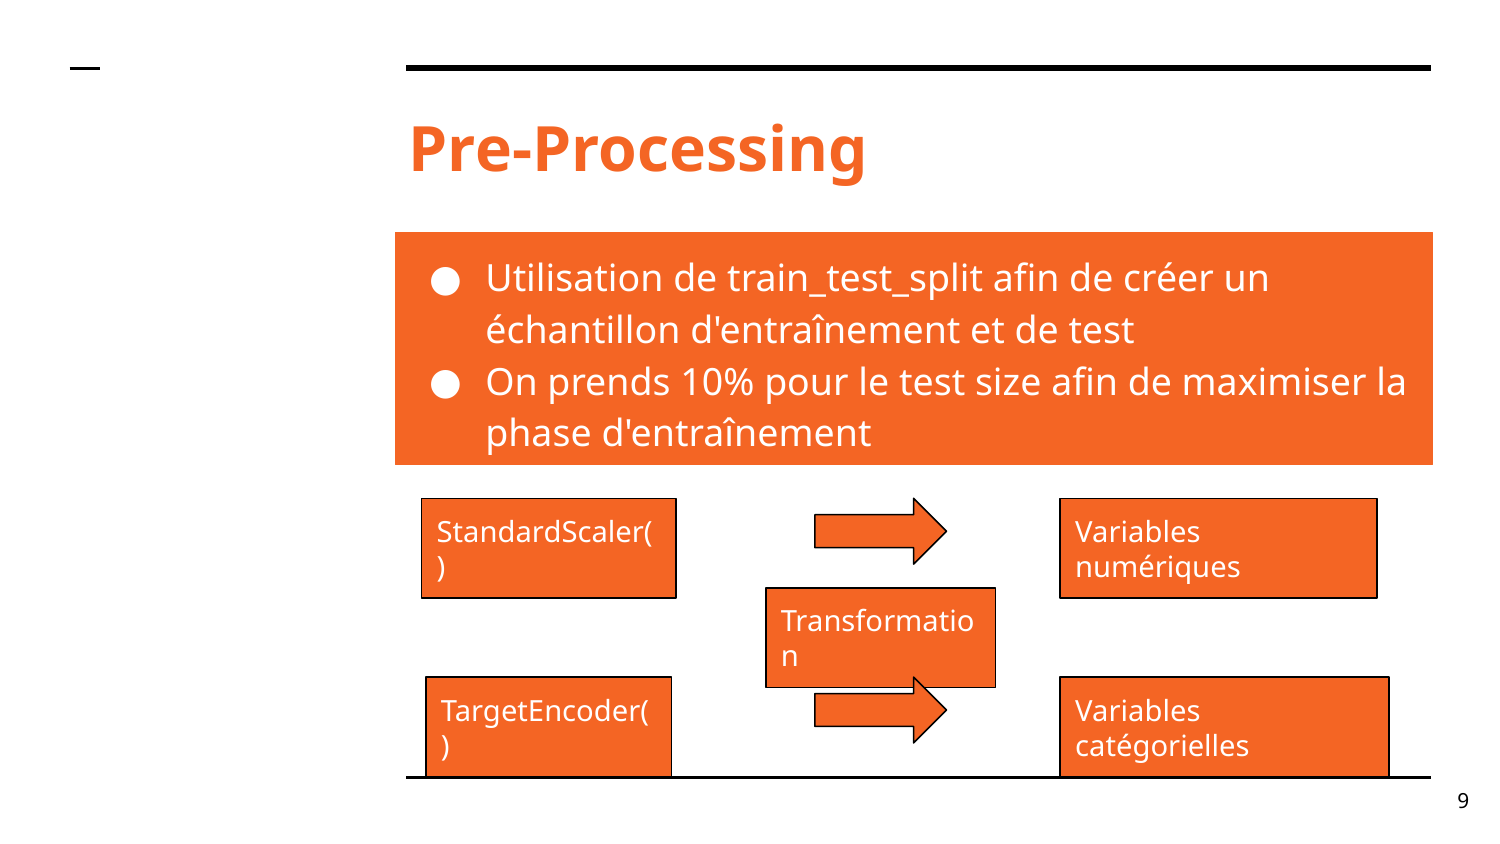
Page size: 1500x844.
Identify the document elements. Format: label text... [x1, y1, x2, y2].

text_box Variables numériques [1060, 498, 1377, 599]
text_box [814, 677, 947, 743]
slide_number ‹#› [1394, 769, 1484, 834]
text_box StandardScaler() [421, 498, 676, 599]
text_box TargetEncoder() [425, 677, 672, 778]
text_box [814, 498, 947, 565]
title Pre-Processing [393, 94, 1431, 199]
list Utilisation de train_test_split afin de créer un échantillon d'entraînement et de test On prends 10% pour le test size afin de maximiser la phase d'entraînement [395, 232, 1433, 465]
text_box Transformation [765, 587, 996, 688]
text_box Variables catégorielles [1060, 677, 1390, 778]
